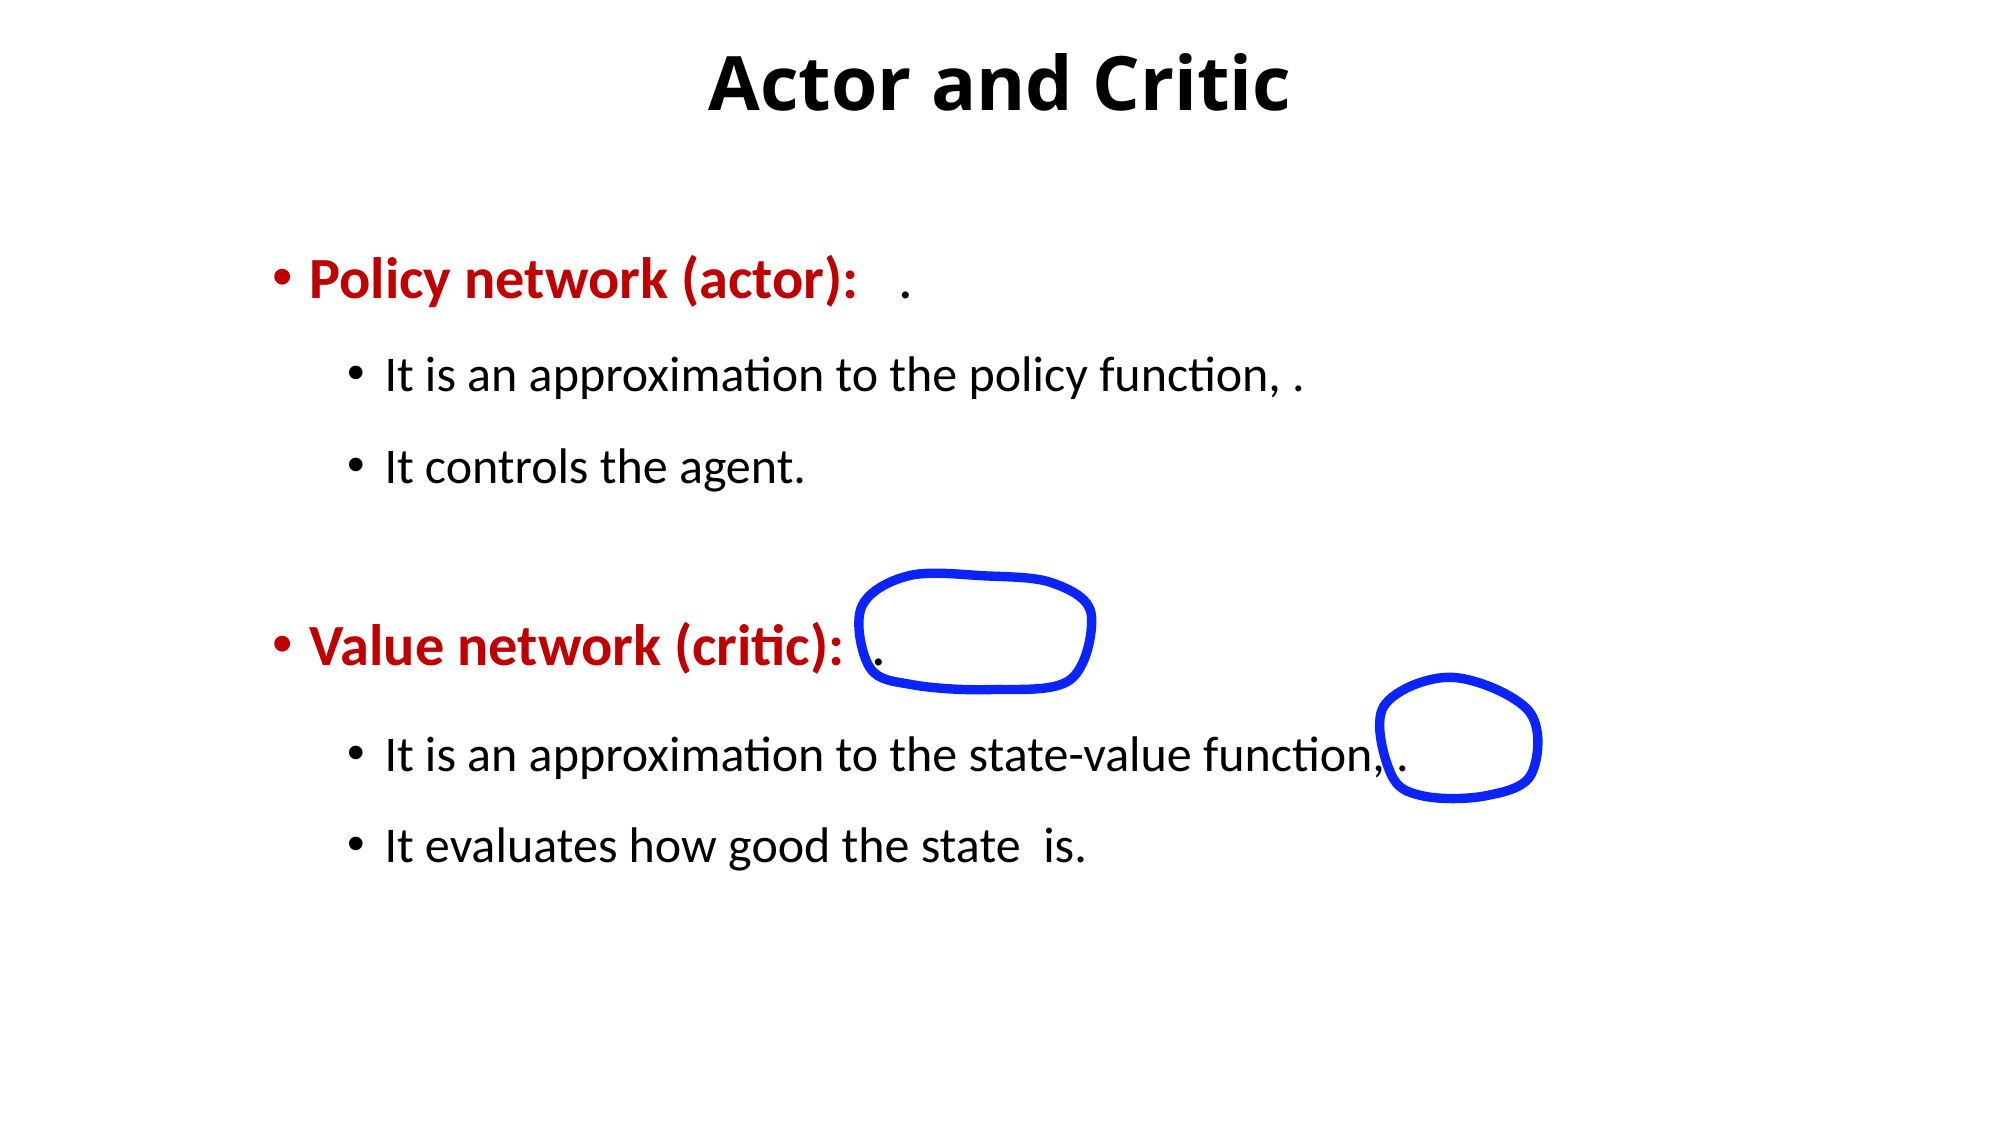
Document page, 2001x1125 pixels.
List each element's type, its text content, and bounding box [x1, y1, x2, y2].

title Actor and Critic [0, 1, 2000, 172]
text_box [1378, 676, 1539, 800]
text_box [857, 572, 1093, 691]
